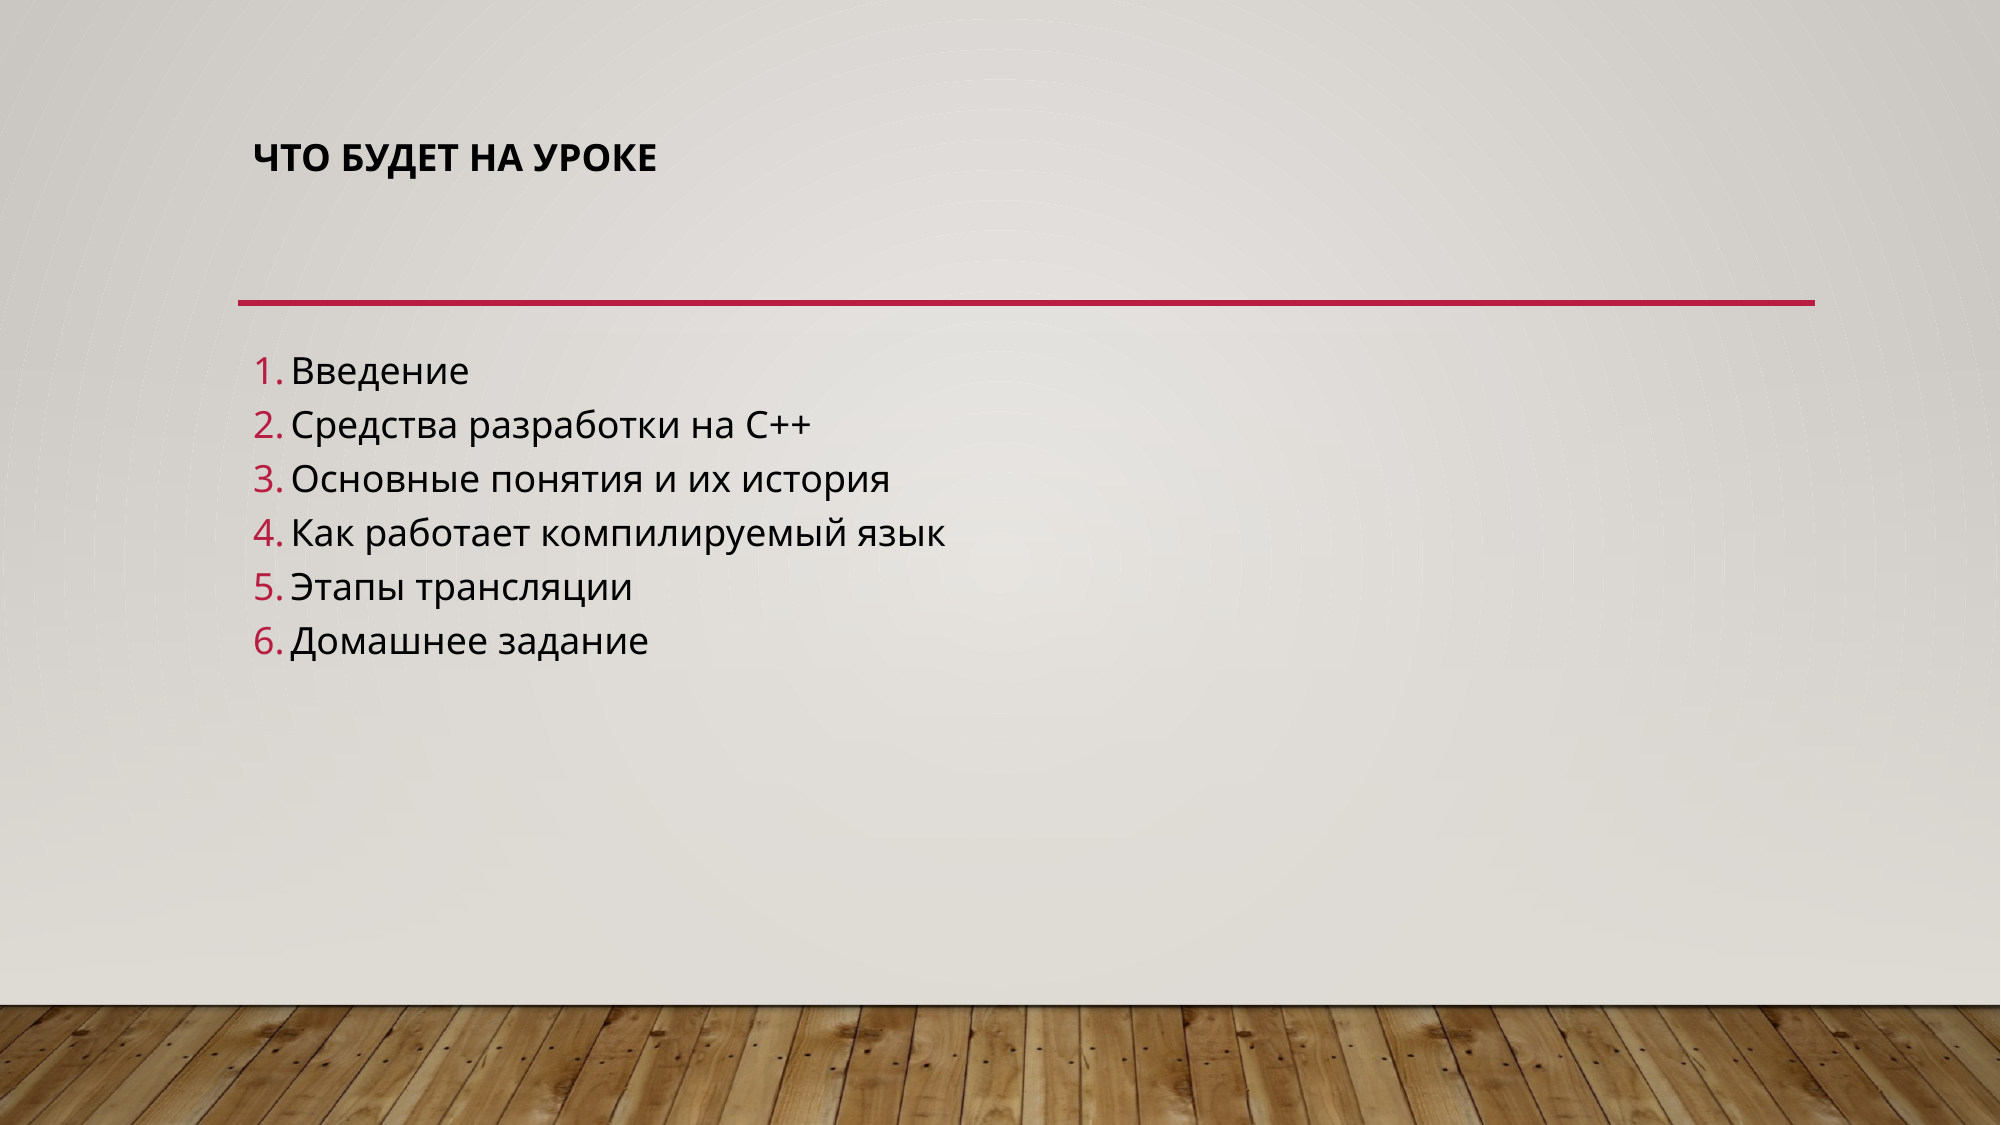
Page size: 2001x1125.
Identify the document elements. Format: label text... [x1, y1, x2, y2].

title Что будет на уроке [238, 131, 1814, 305]
list Введение Средства разработки на С++ Основные понятия и их история Как работает компилируемый язык Этапы трансляции Домашнее задание [238, 330, 1814, 897]
picture [0, 1005, 2000, 1125]
